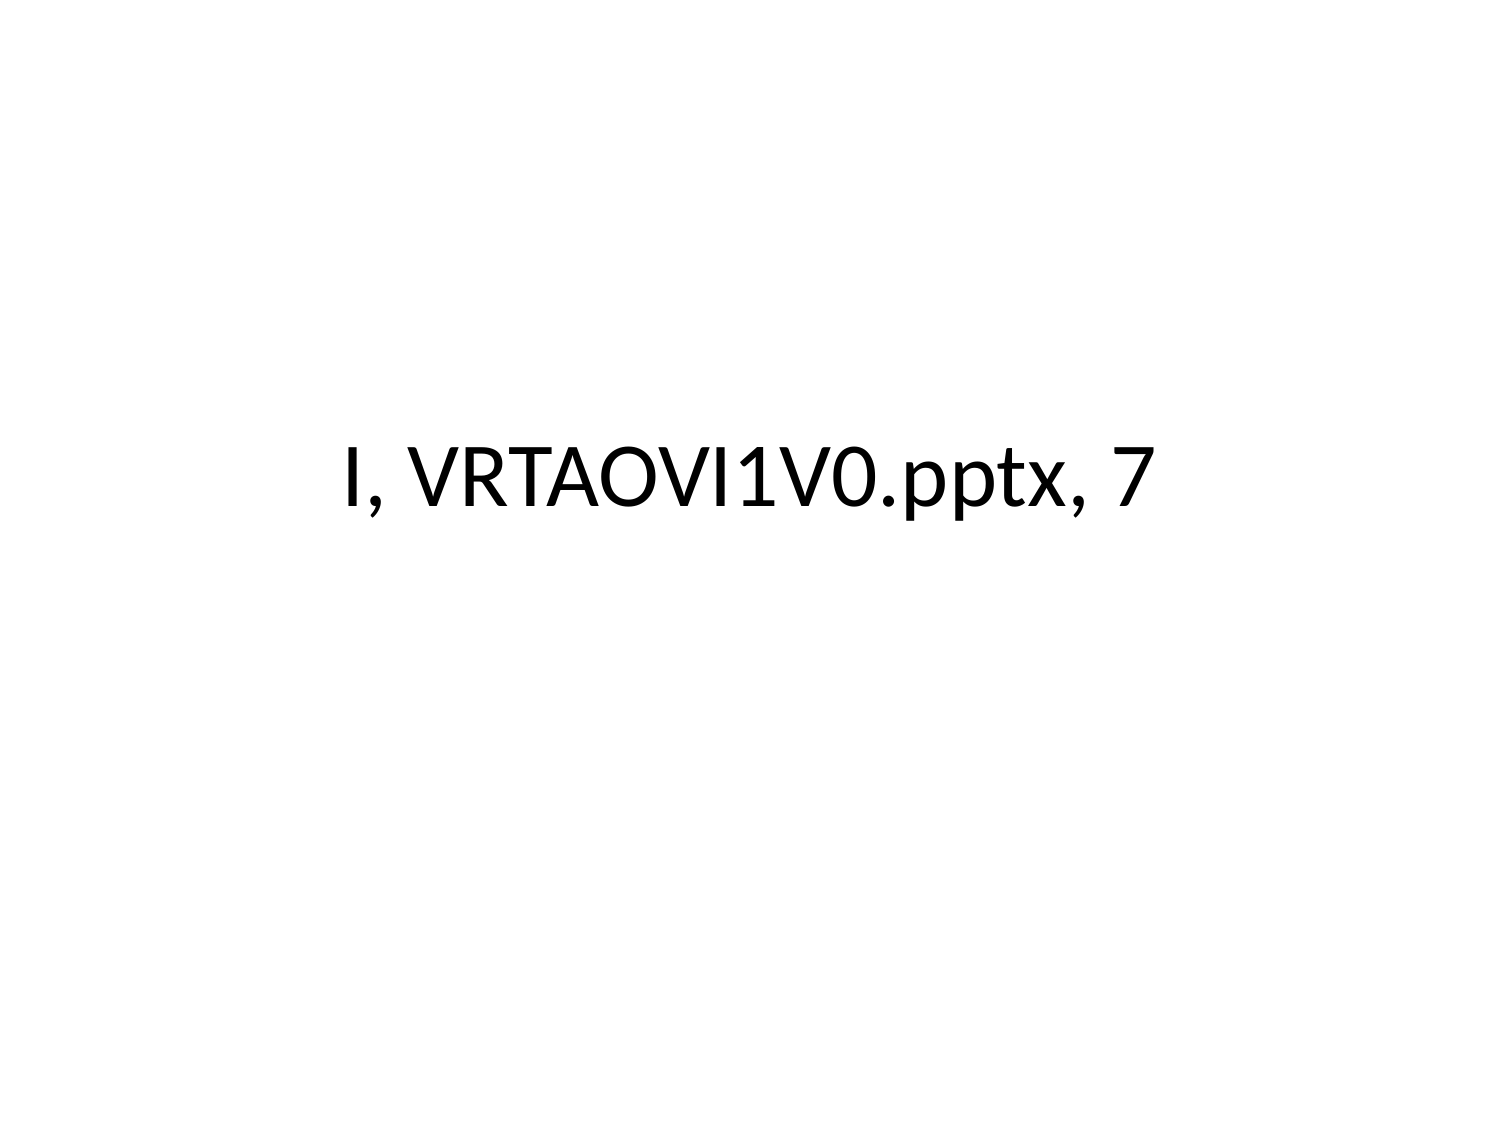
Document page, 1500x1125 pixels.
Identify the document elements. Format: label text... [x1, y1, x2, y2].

title I, VRTAOVI1V0.pptx, 7 [112, 349, 1388, 591]
